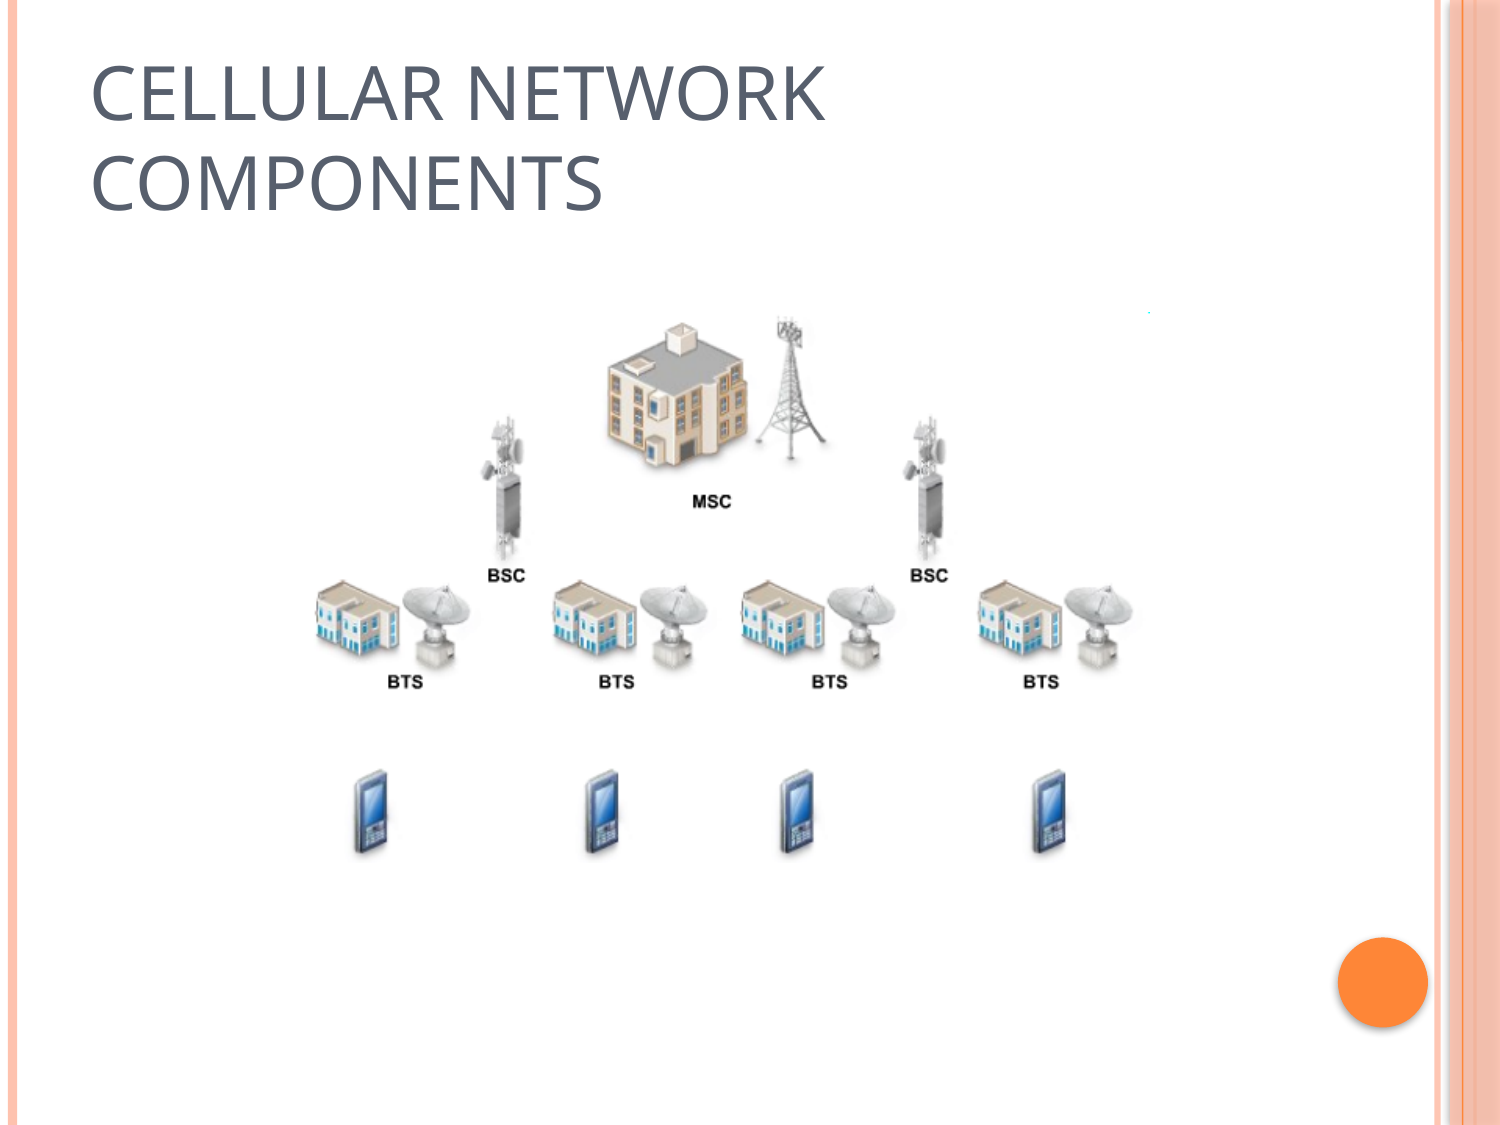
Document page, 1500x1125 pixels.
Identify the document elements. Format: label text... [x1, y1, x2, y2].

title Cellular network components [75, 45, 1300, 233]
picture [286, 311, 1151, 863]
